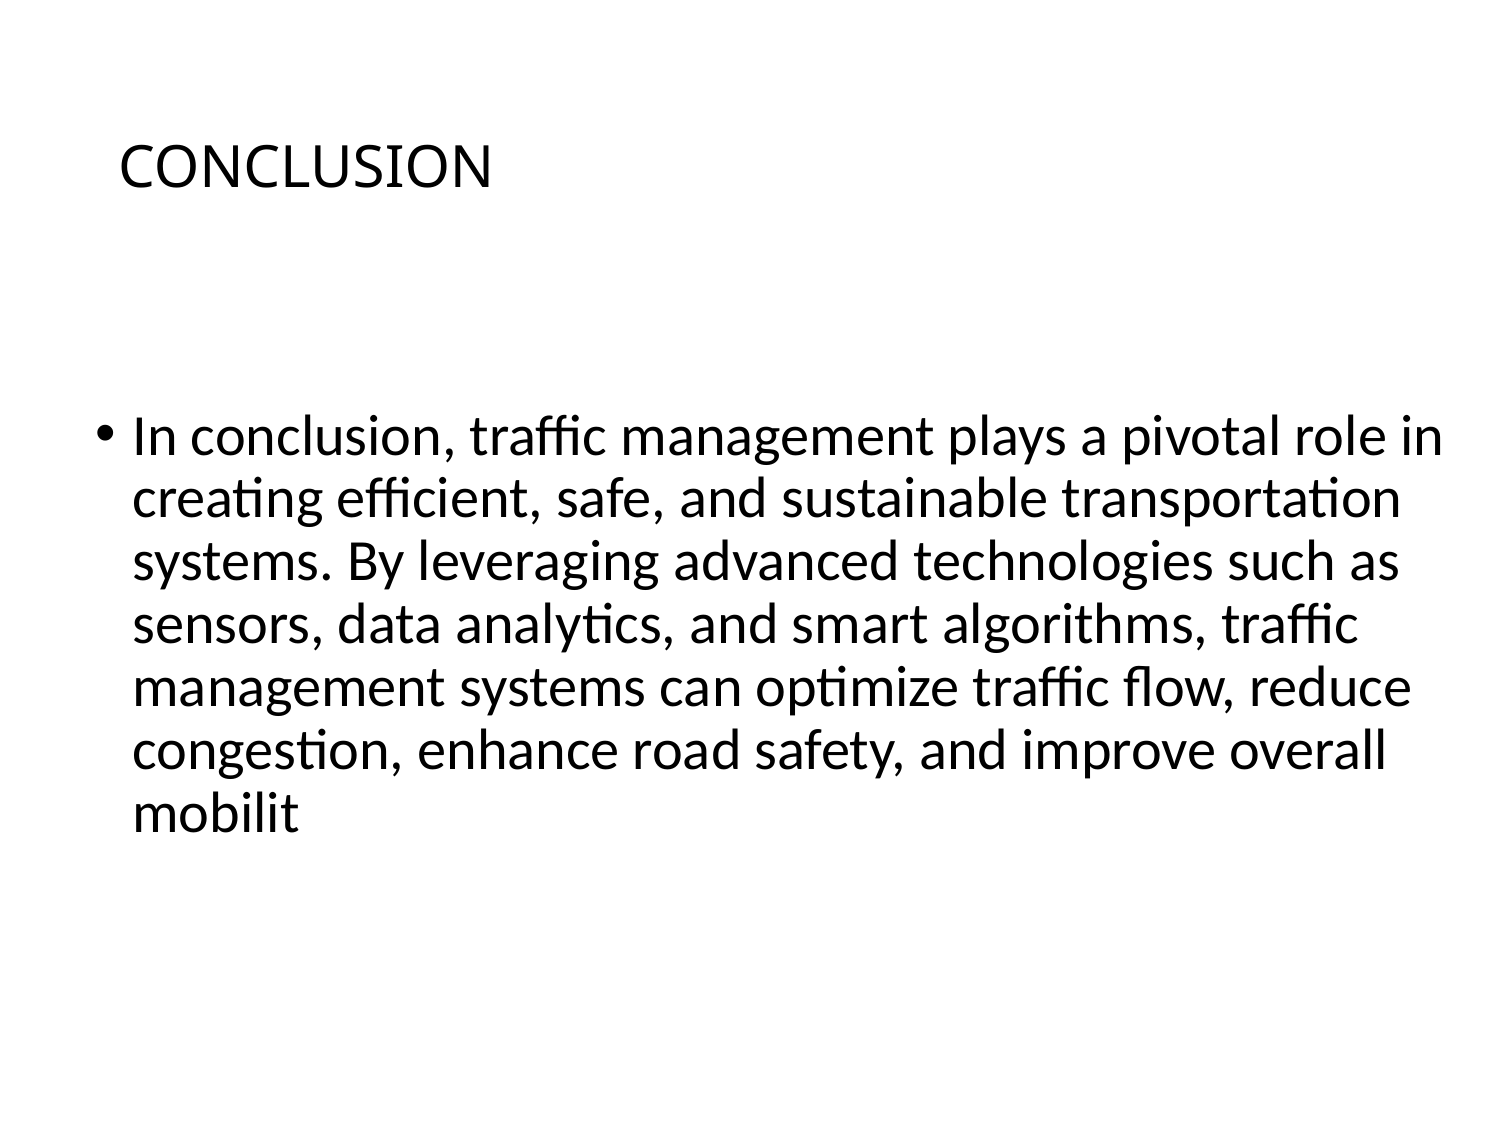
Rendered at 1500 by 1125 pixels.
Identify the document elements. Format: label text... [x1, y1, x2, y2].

list In conclusion, traffic management plays a pivotal role in creating efficient, safe, and sustainable transportation systems. By leveraging advanced technologies such as sensors, data analytics, and smart algorithms, traffic management systems can optimize traffic flow, reduce congestion, enhance road safety, and improve overall mobilit [79, 397, 1500, 1125]
title CONCLUSION [103, 59, 1397, 278]
